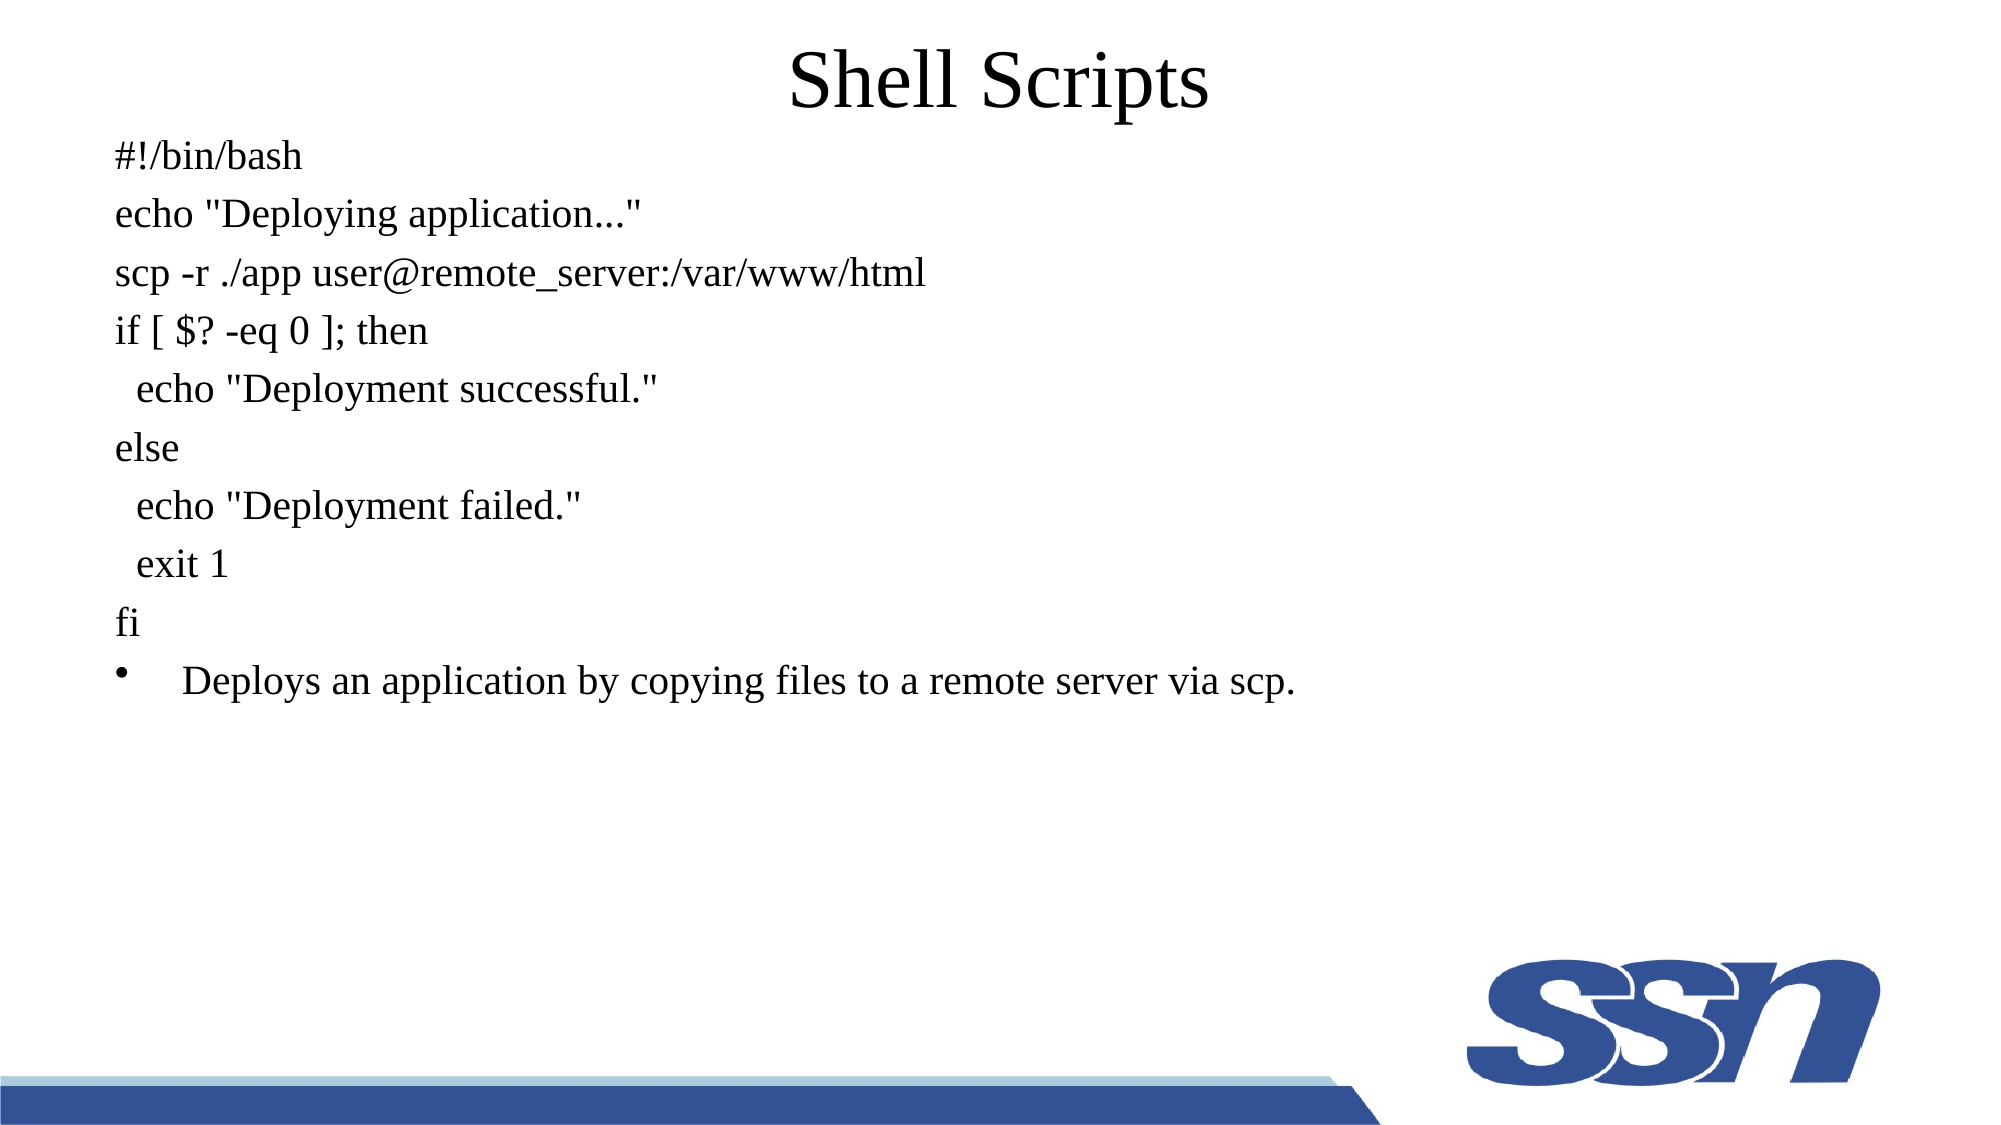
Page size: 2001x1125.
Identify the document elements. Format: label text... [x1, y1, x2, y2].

list #!/bin/bash echo "Deploying application..." scp -r ./app user@remote_server:/var/www/html if [ $? -eq 0 ]; then echo "Deployment successful." else echo "Deployment failed." exit 1 fi Deploys an application by copying files to a remote server via scp. [99, 120, 1900, 1005]
title Shell Scripts [99, 29, 1900, 120]
picture [0, 916, 1967, 1125]
